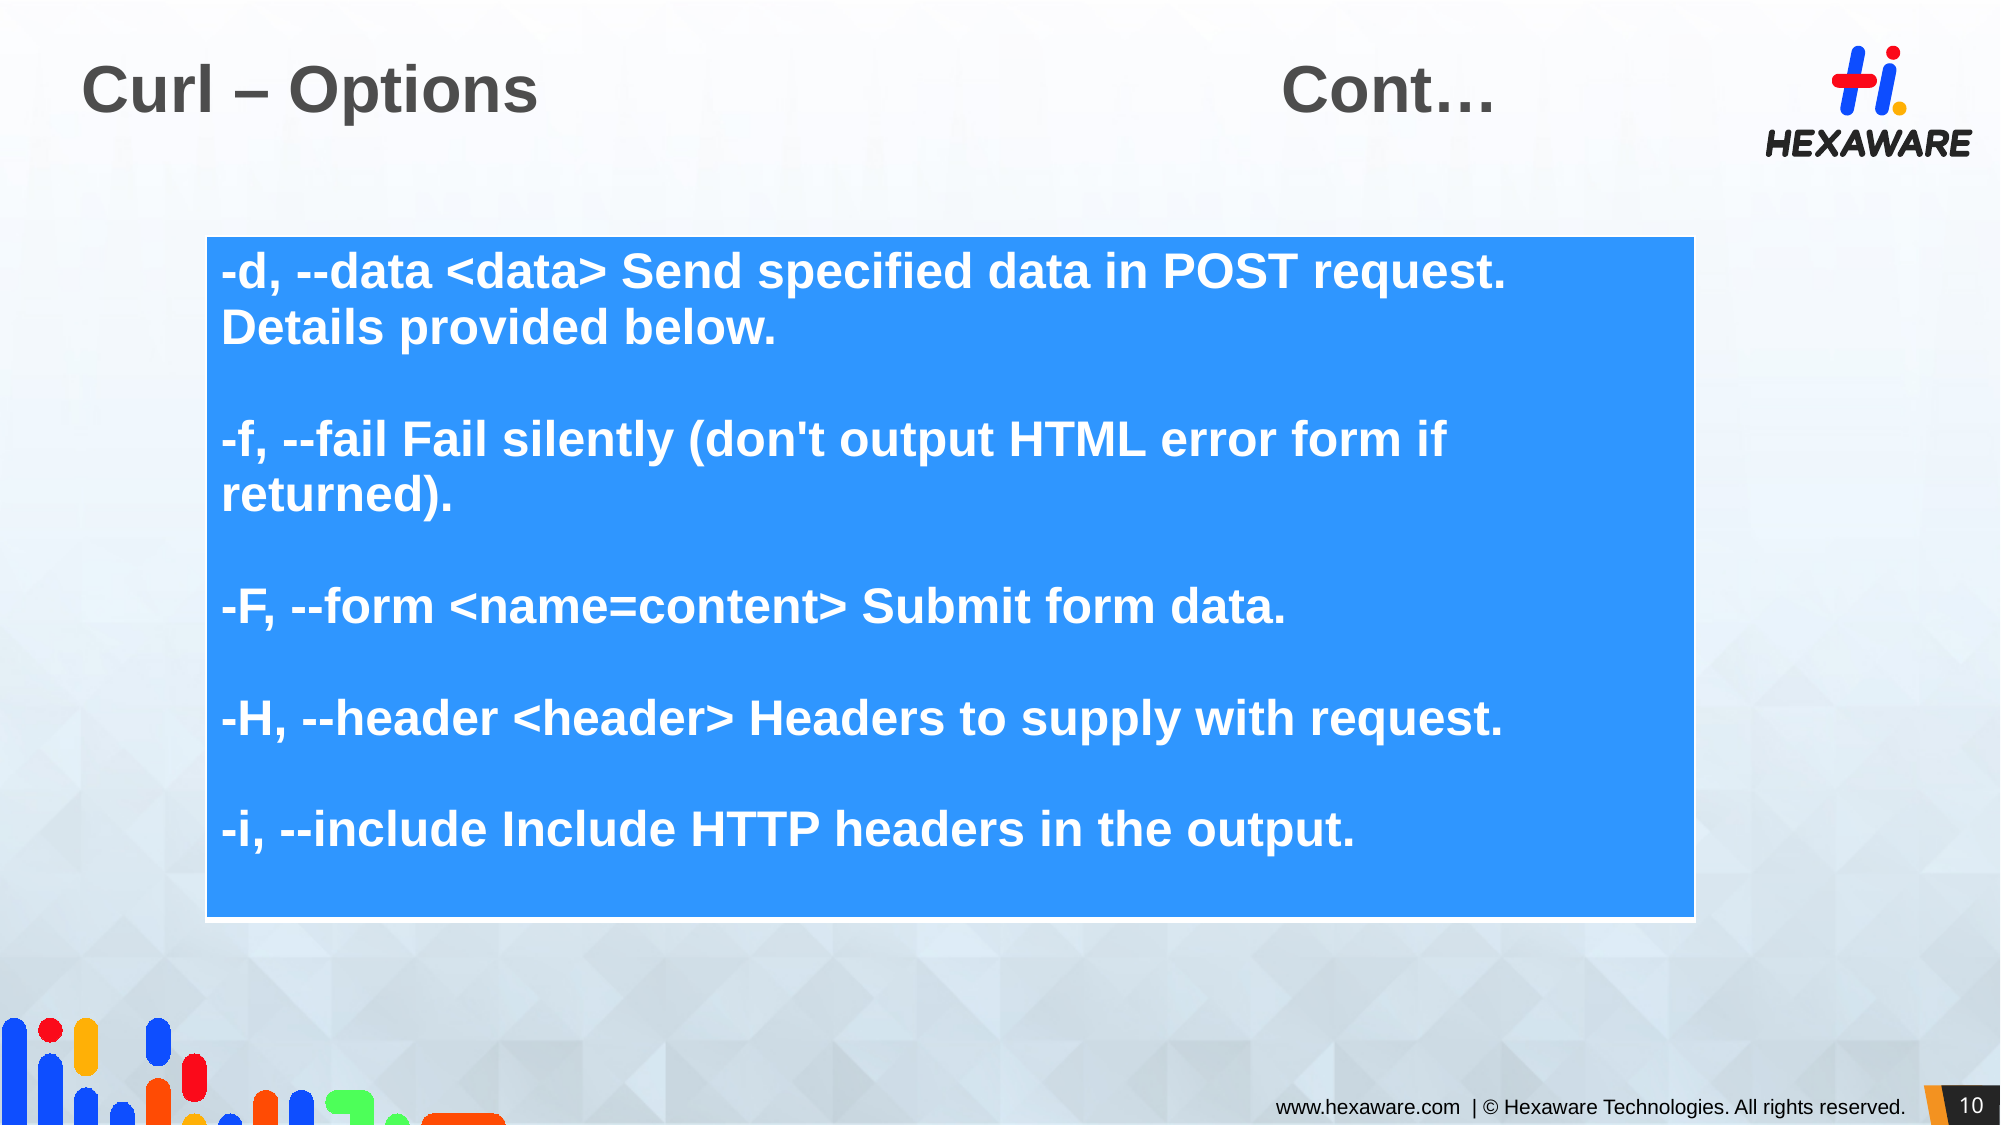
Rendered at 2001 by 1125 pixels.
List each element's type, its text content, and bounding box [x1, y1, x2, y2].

title Curl – Options Cont… [70, 35, 1521, 136]
picture [0, 0, 2001, 1125]
table_header -d, --data <data> Send specified data in POST request. Details provided below. -f, --fail Fail silently (don't output HTML error form if returned). -F, --form <name=content> Submit form data. -H, --header <header> Headers to supply with request. -i, --include Include HTTP headers in the output. [207, 237, 1694, 917]
